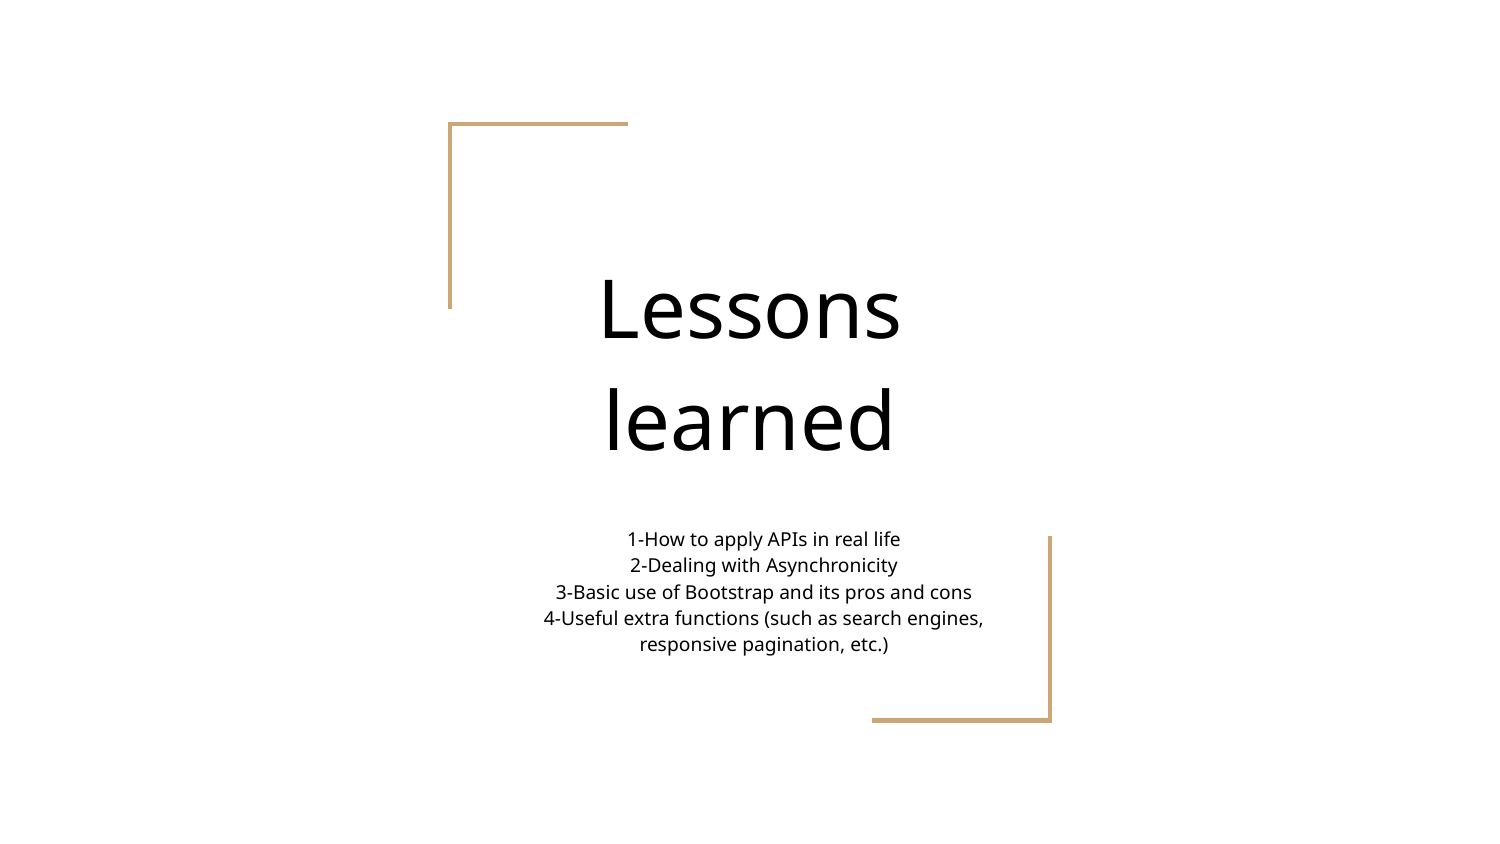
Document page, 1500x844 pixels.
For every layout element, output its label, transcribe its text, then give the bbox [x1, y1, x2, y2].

subtitle 1-How to apply APIs in real life 2-Dealing with Asynchronicity 3-Basic use of Bootstrap and its pros and cons 4-Useful extra functions (such as search engines, responsive pagination, etc.) [499, 511, 1029, 674]
title Lessons learned [499, 236, 1001, 490]
